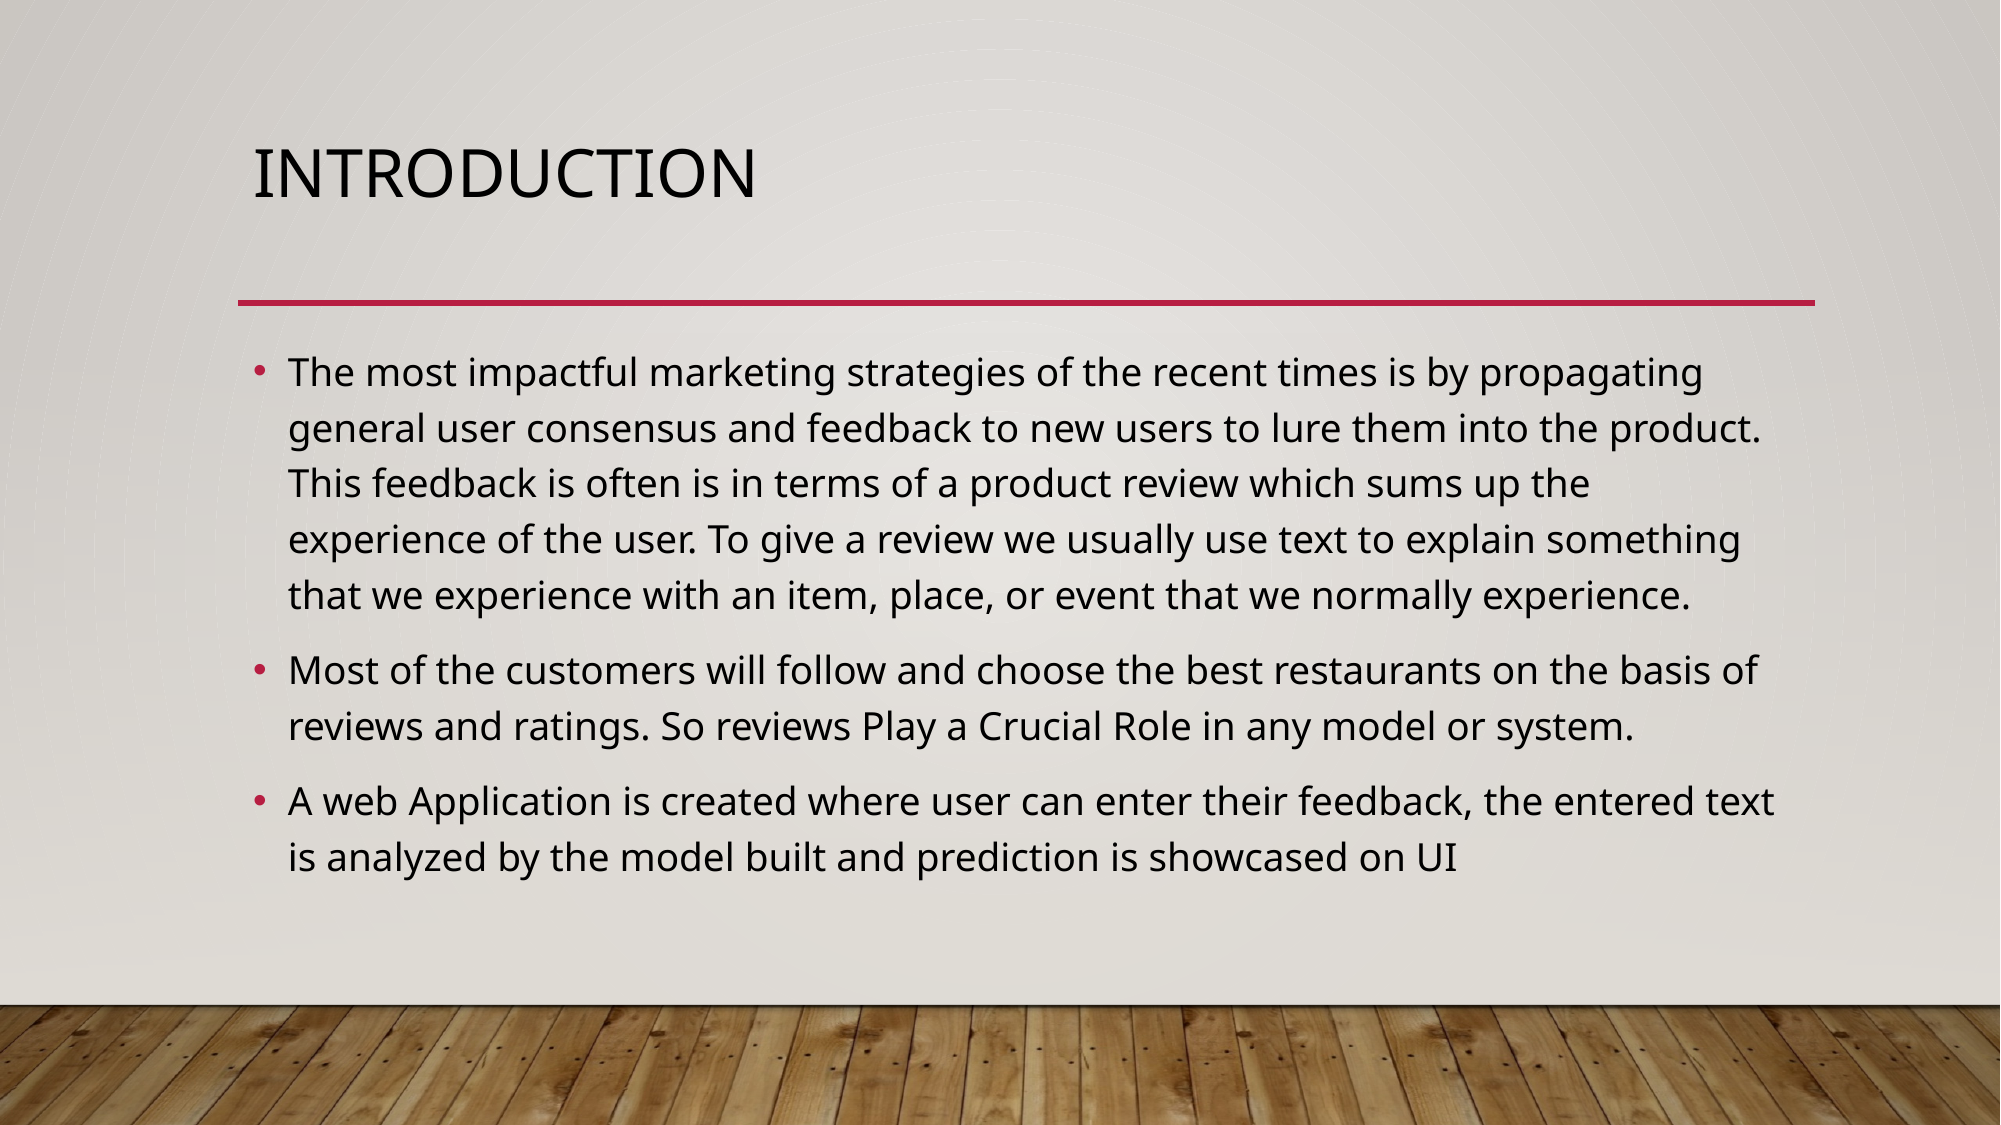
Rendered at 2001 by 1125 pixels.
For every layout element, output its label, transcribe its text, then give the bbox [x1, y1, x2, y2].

picture [0, 1005, 2000, 1125]
list The most impactful marketing strategies of the recent times is by propagating general user consensus and feedback to new users to lure them into the product. This feedback is often is in terms of a product review which sums up the experience of the user. To give a review we usually use text to explain something that we experience with an item, place, or event that we normally experience. Most of the customers will follow and choose the best restaurants on the basis of reviews and ratings. So reviews Play a Crucial Role in any model or system. A web Application is created where user can enter their feedback, the entered text is analyzed by the model built and prediction is showcased on UI [238, 330, 1814, 897]
title introduction [238, 131, 1814, 305]
